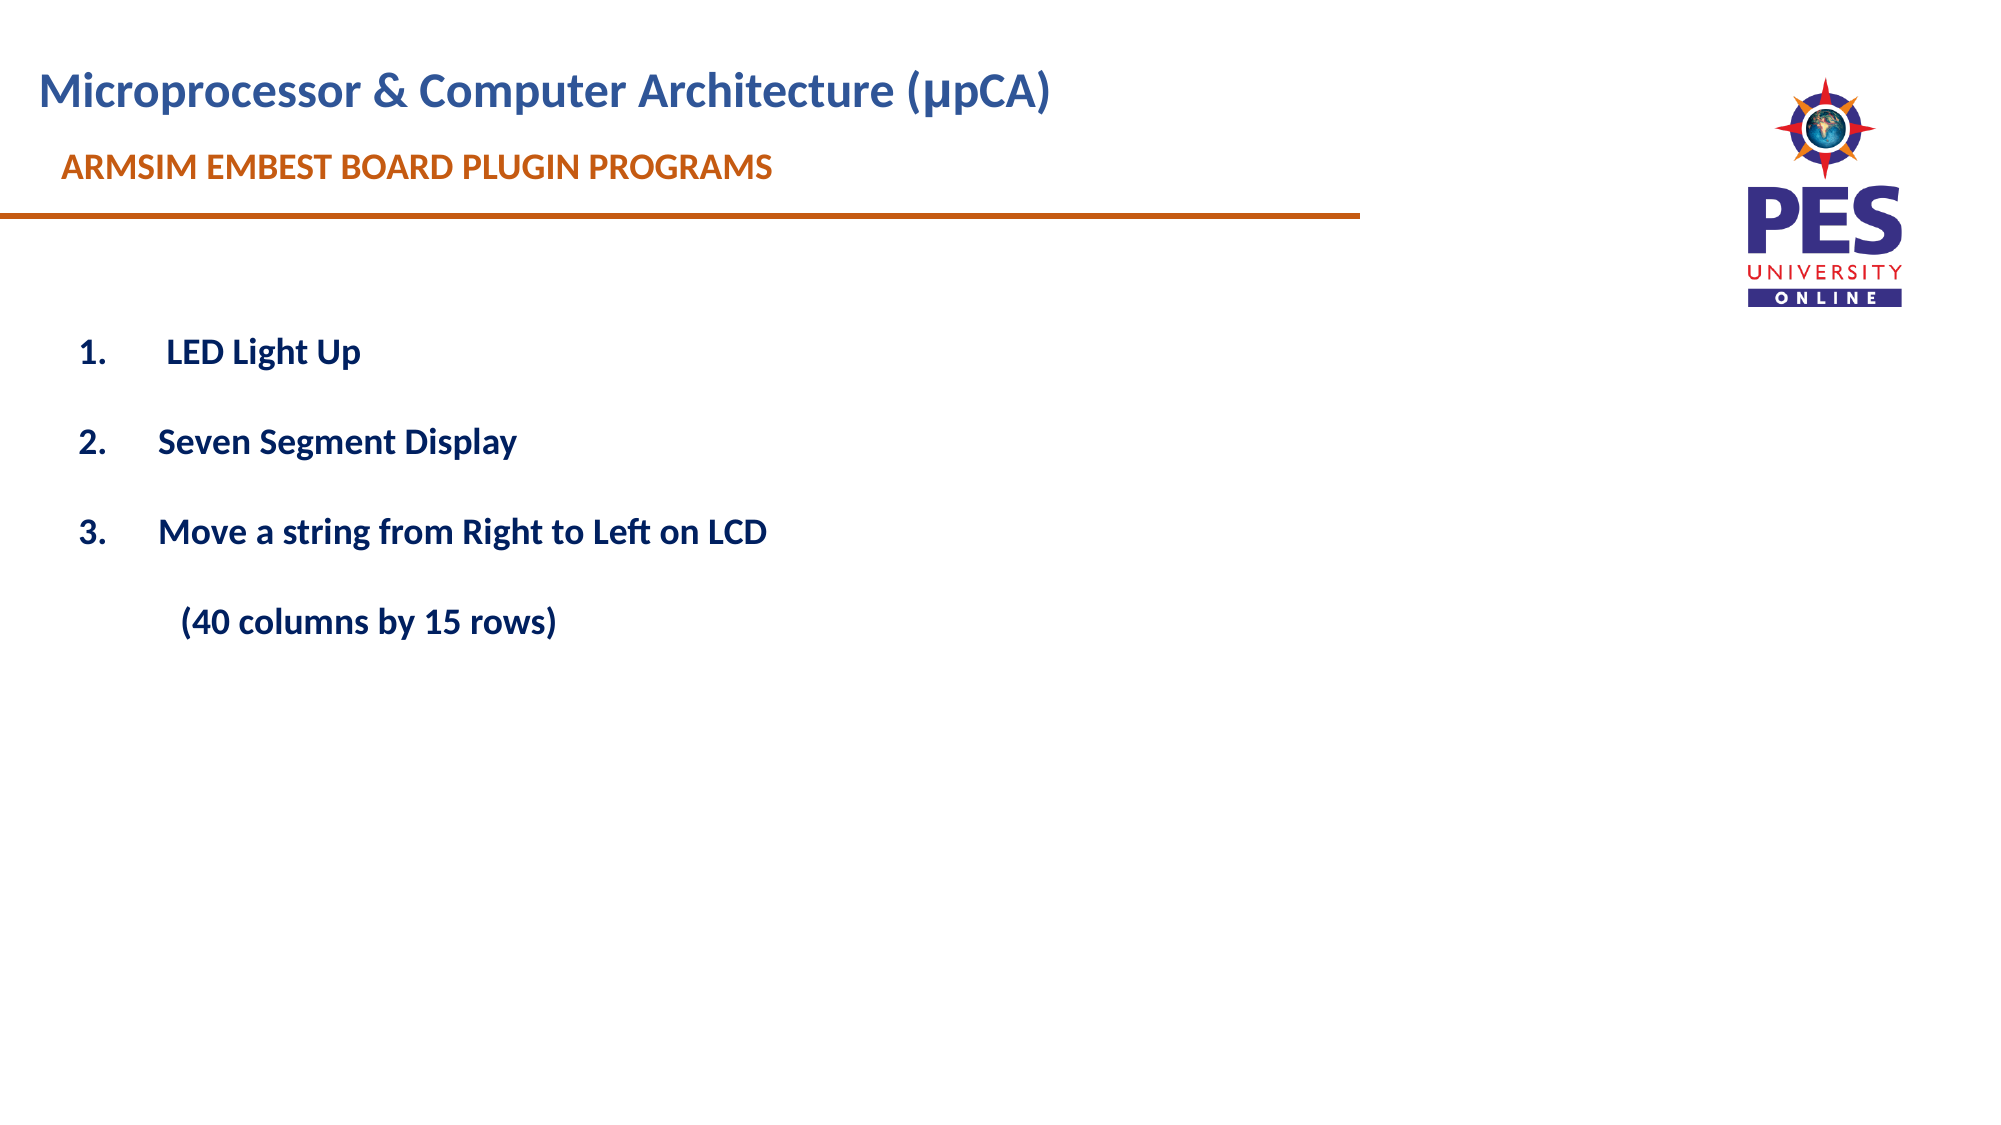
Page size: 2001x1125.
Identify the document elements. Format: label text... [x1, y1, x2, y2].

text_box ARMSIM EMBEST BOARD PLUGIN PROGRAMS [46, 135, 789, 195]
text_box [60, 137, 1374, 214]
picture [1748, 77, 1902, 307]
text_box 1. LED Light Up 2. Seven Segment Display 3. Move a string from Right to Left on LCD (40 columns by 15 rows) [63, 274, 1064, 650]
